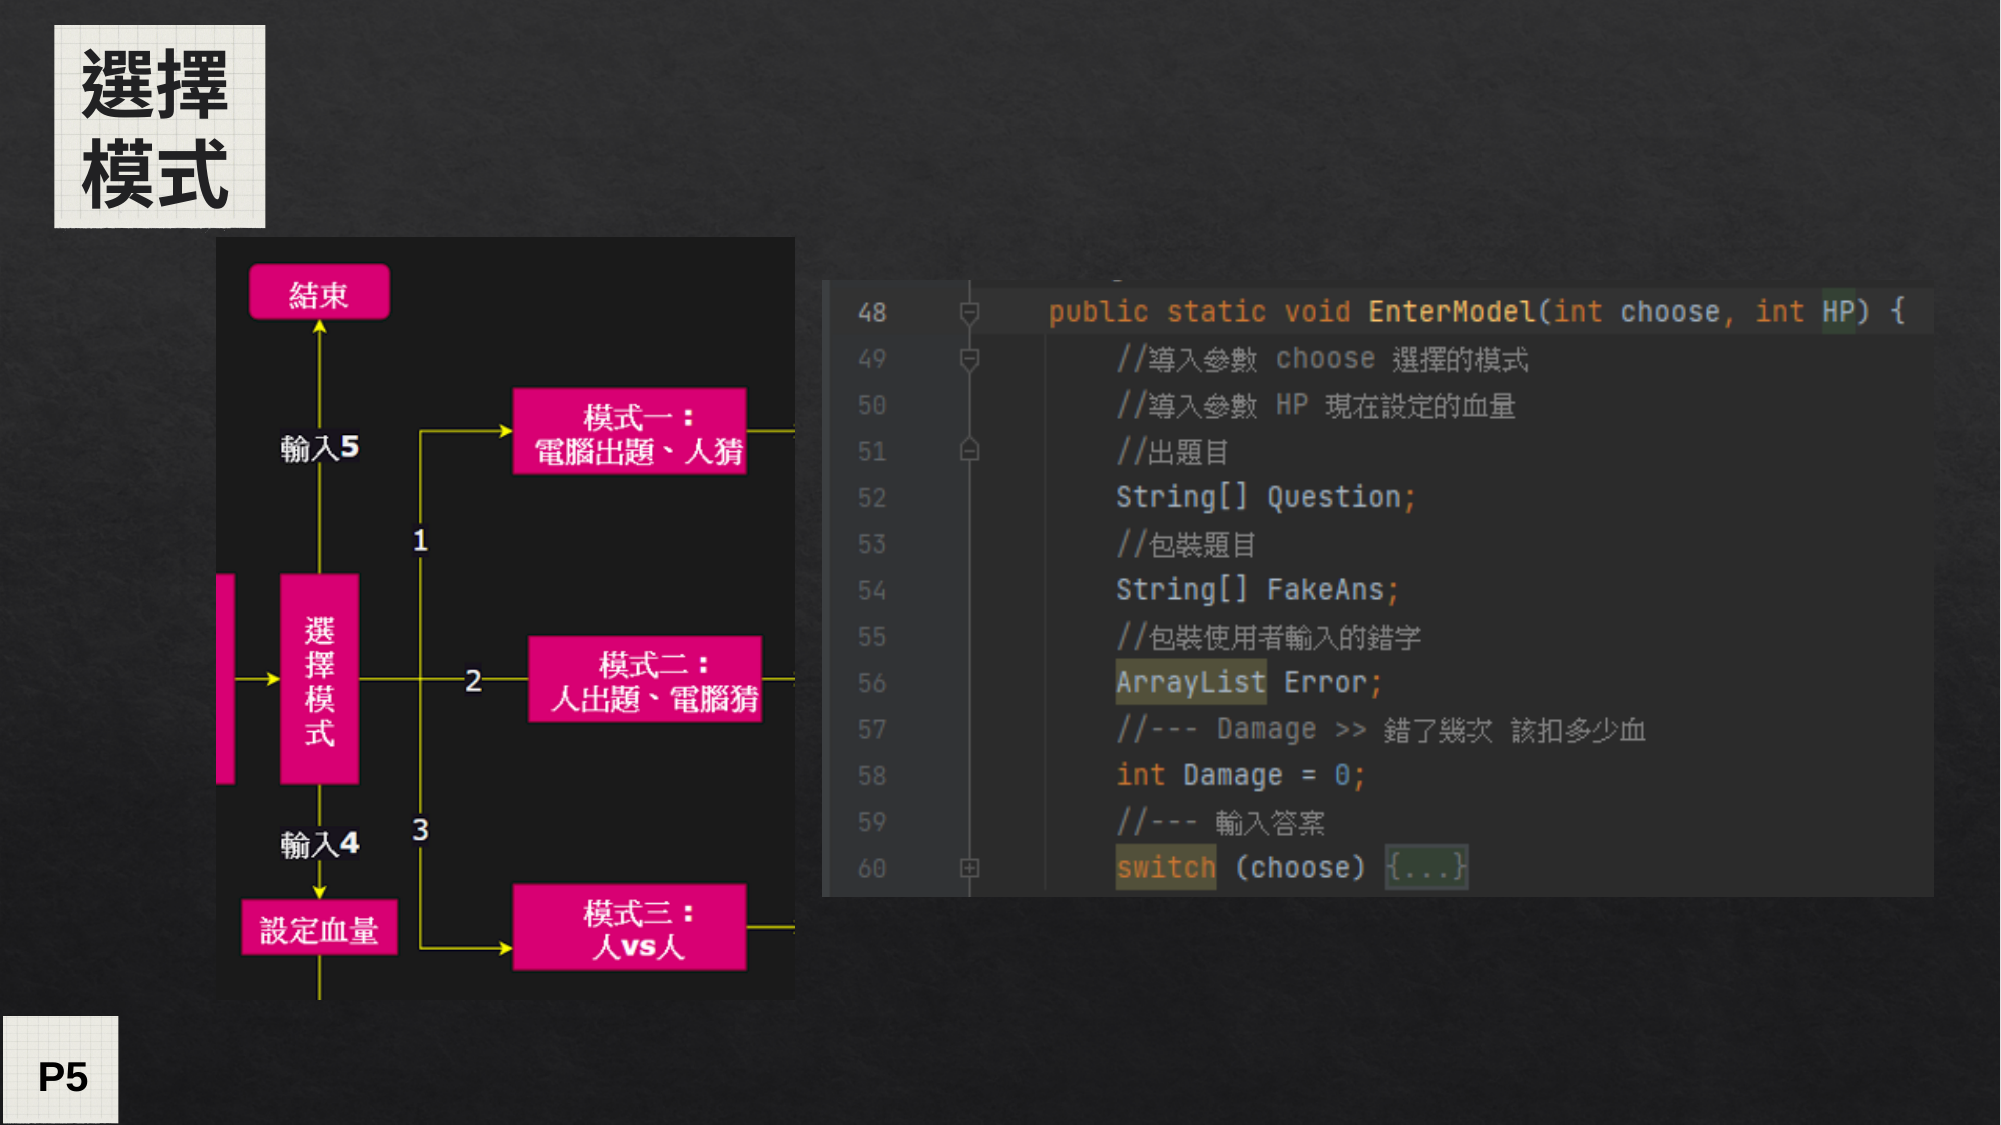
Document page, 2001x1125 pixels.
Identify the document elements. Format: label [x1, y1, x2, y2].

picture [216, 237, 795, 1001]
text_box [2, 1015, 119, 1125]
picture [822, 280, 1935, 897]
text_box [54, 25, 278, 233]
